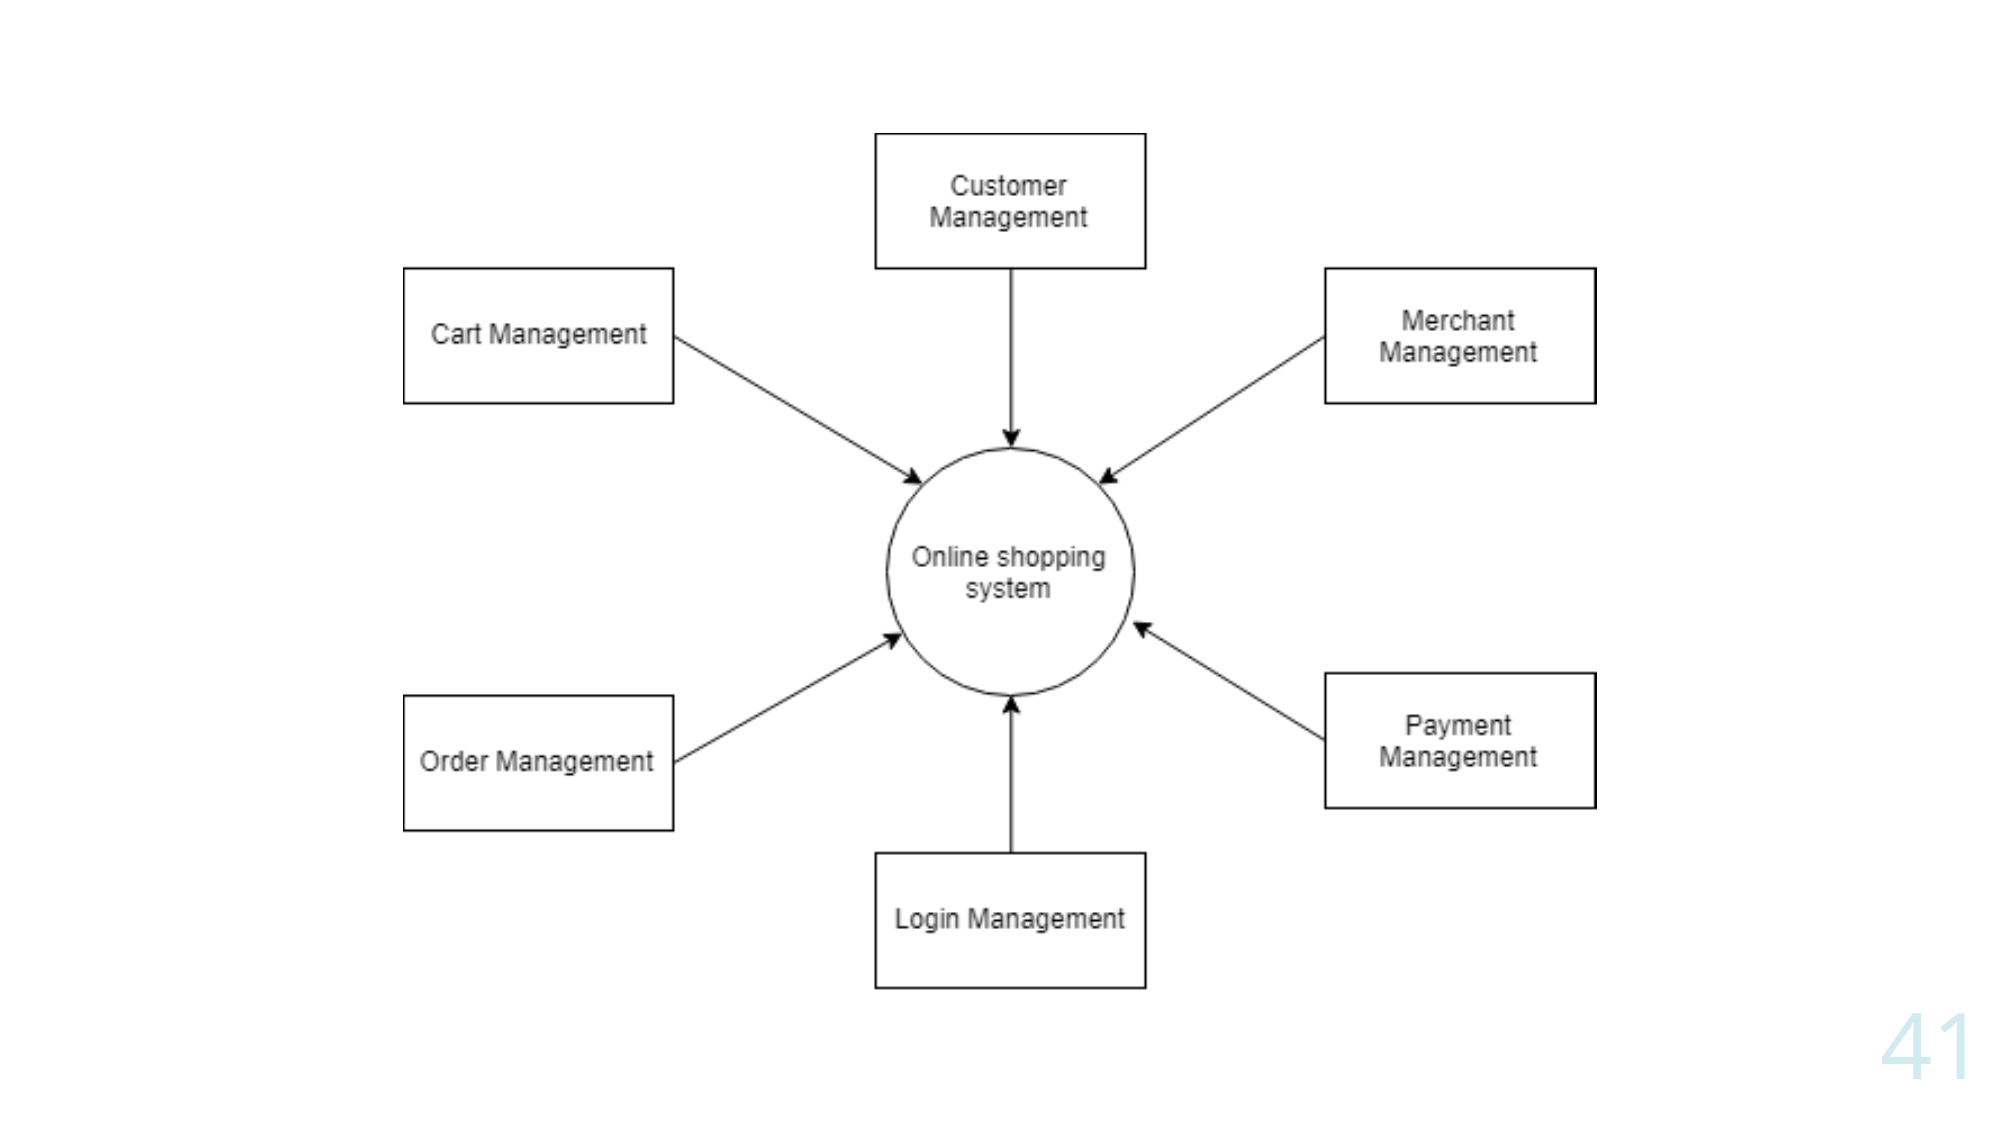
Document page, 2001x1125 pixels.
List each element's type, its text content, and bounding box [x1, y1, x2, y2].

picture [403, 133, 1597, 992]
slide_number 41 [1751, 968, 2000, 1121]
